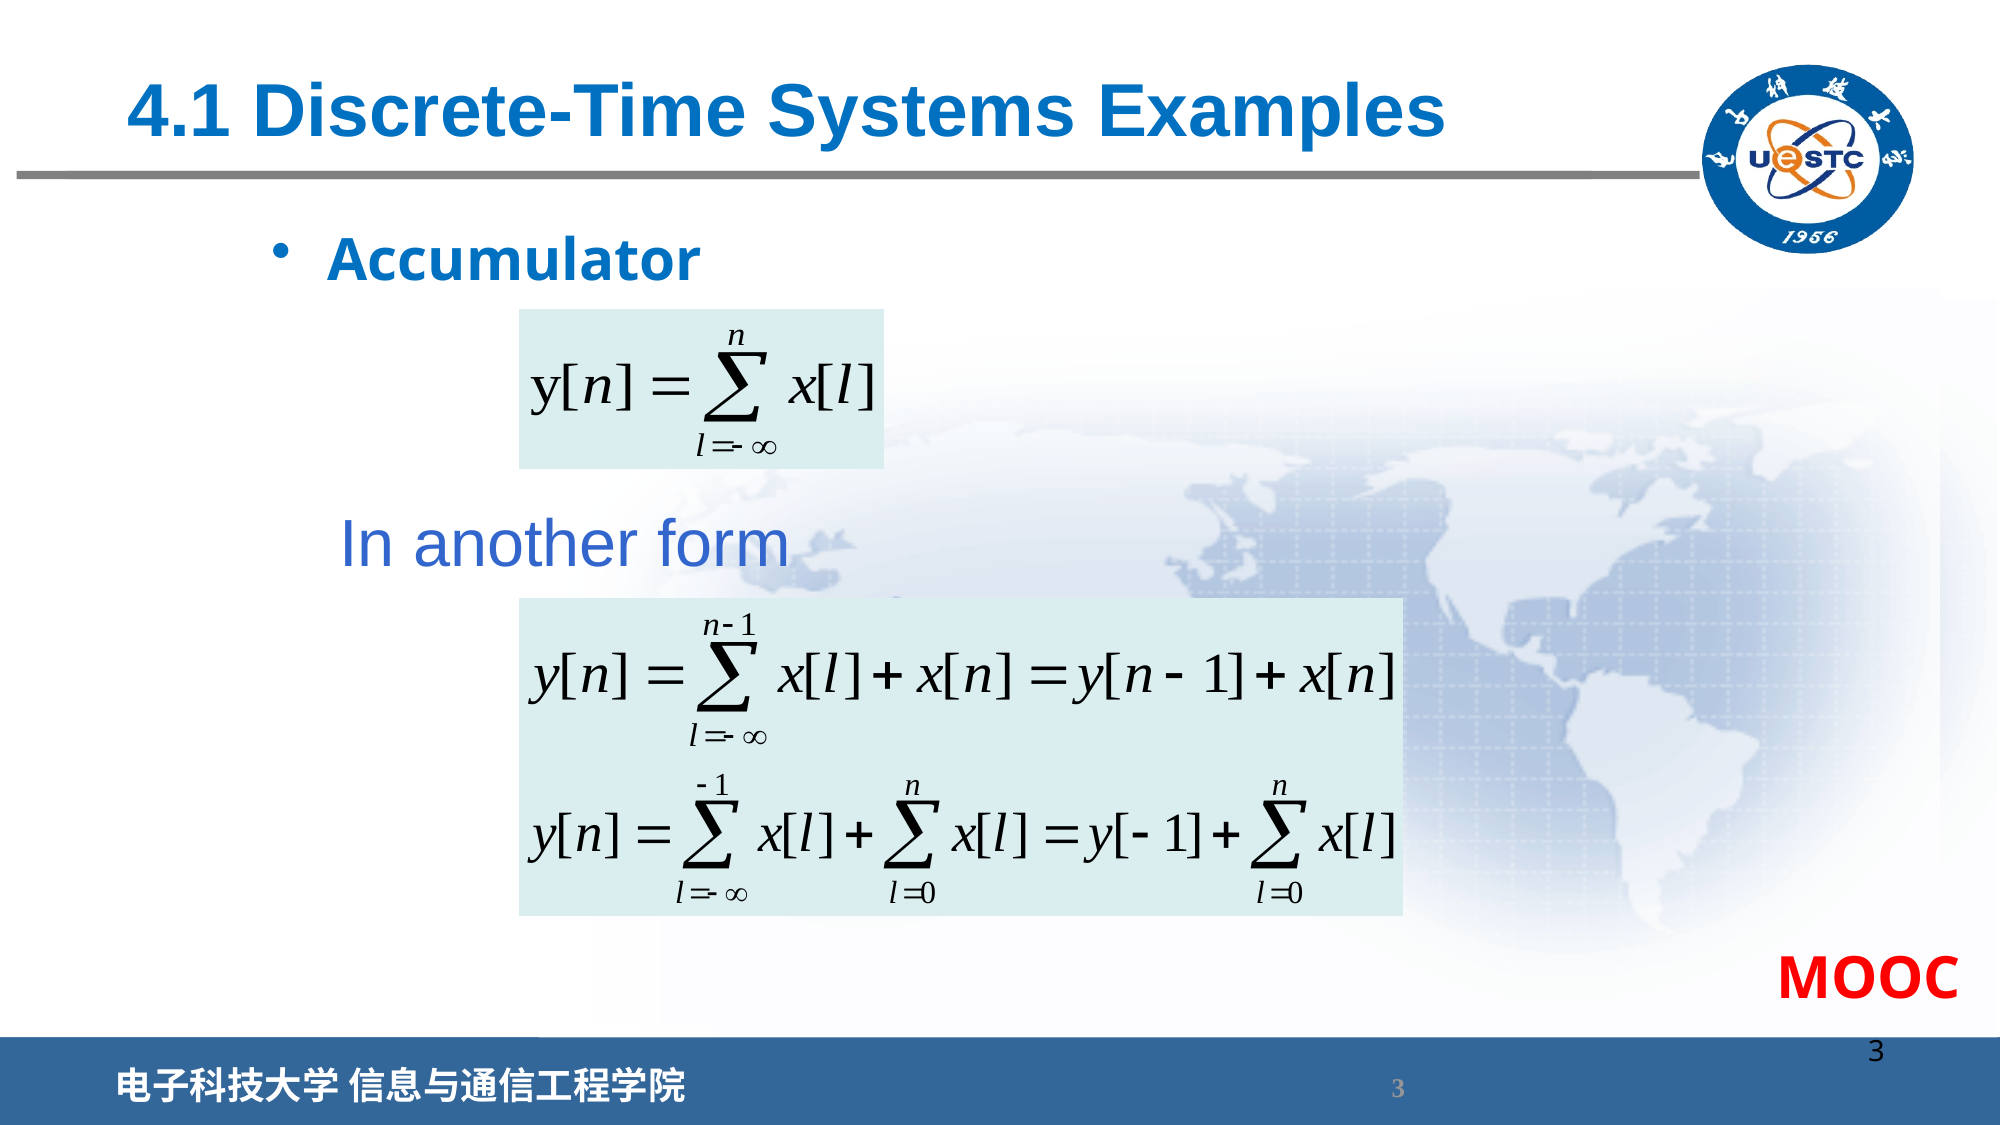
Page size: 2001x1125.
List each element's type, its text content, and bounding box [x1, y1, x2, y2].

picture [1679, 56, 1968, 263]
title 4.1 Discrete-Time Systems Examples [112, 24, 1801, 188]
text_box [518, 758, 1404, 917]
slide_number 3 [1433, 1024, 1900, 1103]
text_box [518, 308, 885, 470]
text_box In another form [324, 492, 1588, 587]
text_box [518, 598, 1404, 758]
list Accumulator [255, 214, 1519, 309]
picture [483, 287, 1997, 1037]
text_box MOOC [1761, 920, 1991, 1030]
